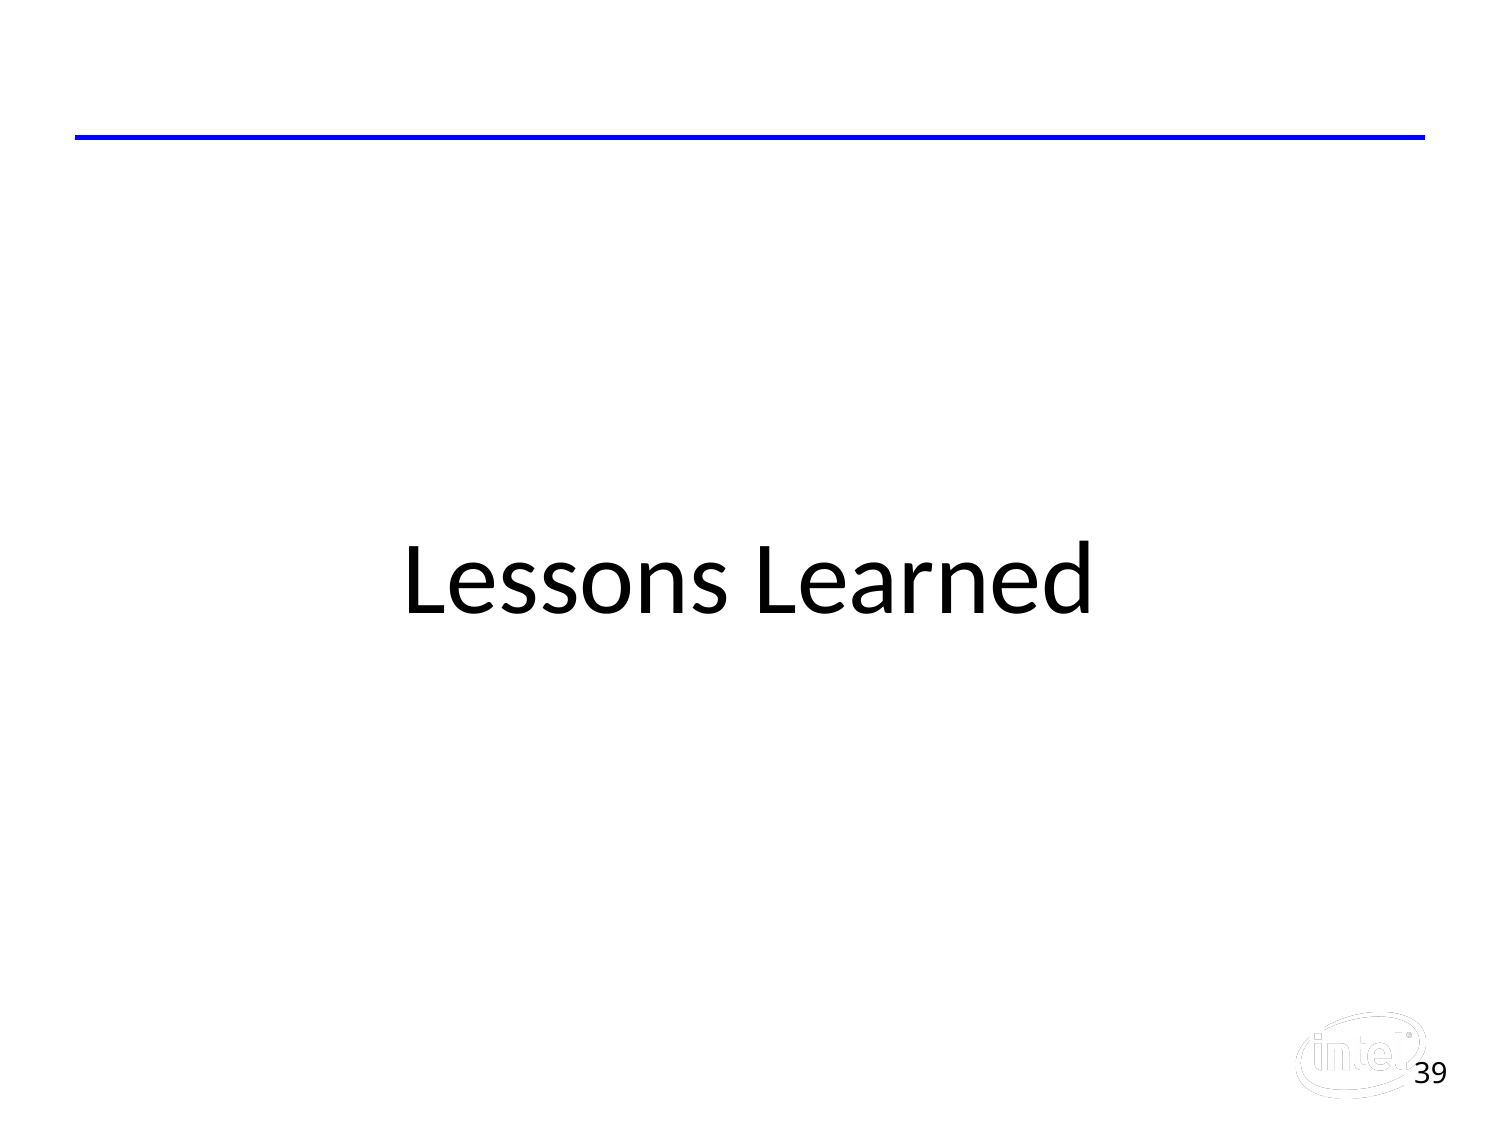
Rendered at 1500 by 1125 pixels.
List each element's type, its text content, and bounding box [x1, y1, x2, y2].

picture [1294, 1011, 1428, 1101]
list Lessons Learned [75, 212, 1425, 1000]
